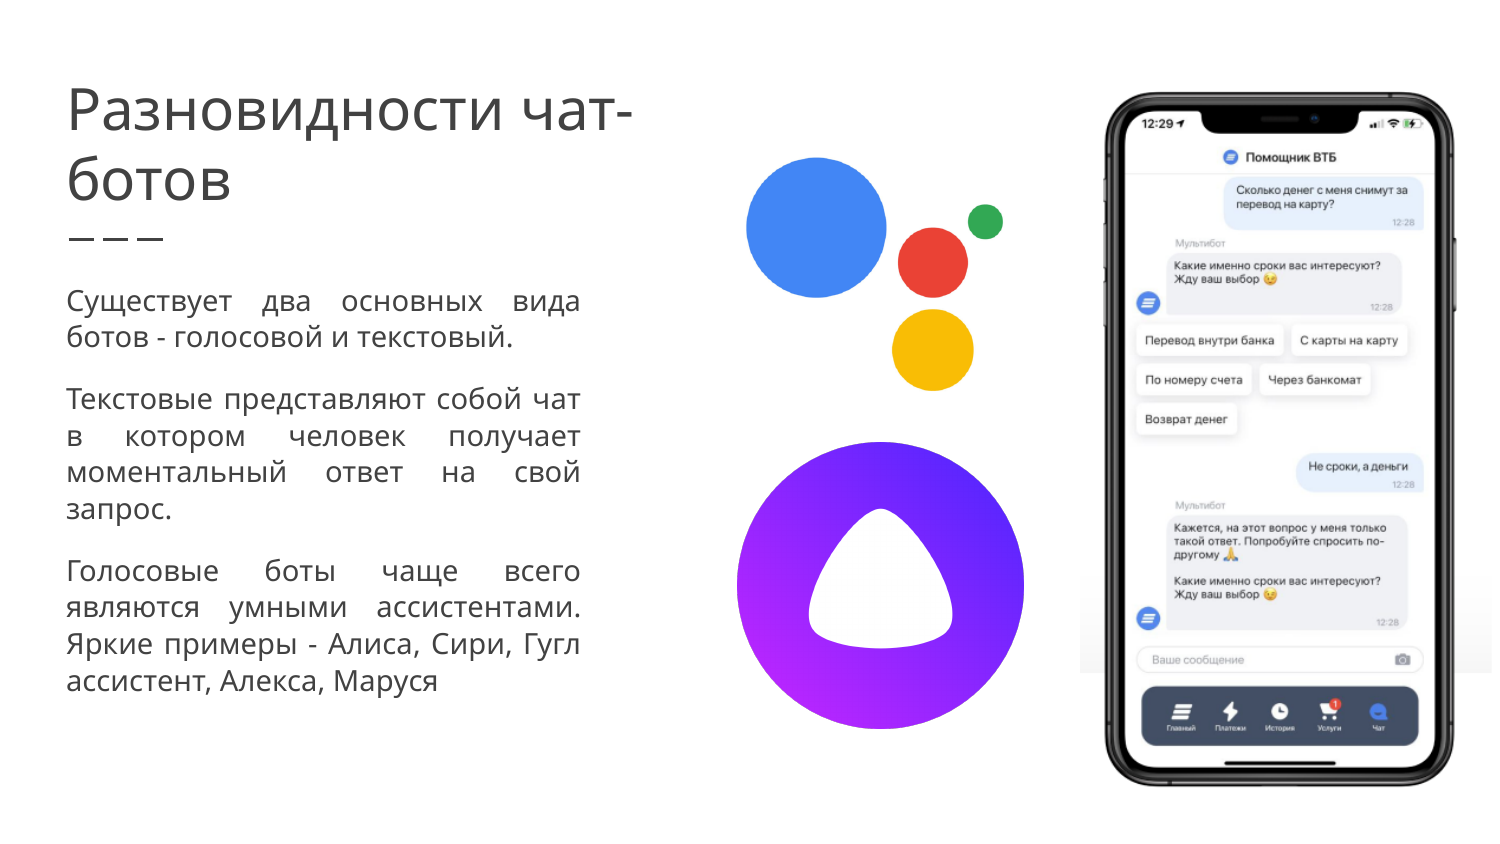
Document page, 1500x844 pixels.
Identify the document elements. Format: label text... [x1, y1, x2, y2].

list Существует два основных вида ботов - голосовой и текстовый. Текстовые представляют собой чат в котором человек получает моментальный ответ на свой запрос. Голосовые боты чаще всего являются умными ассистентами. Яркие примеры - Алиса, Сири, Гугл ассистент, Алекса, Маруся [51, 265, 597, 750]
picture [643, 8, 1492, 808]
picture [737, 442, 1025, 730]
title Разновидности чат-ботов [51, 103, 663, 228]
